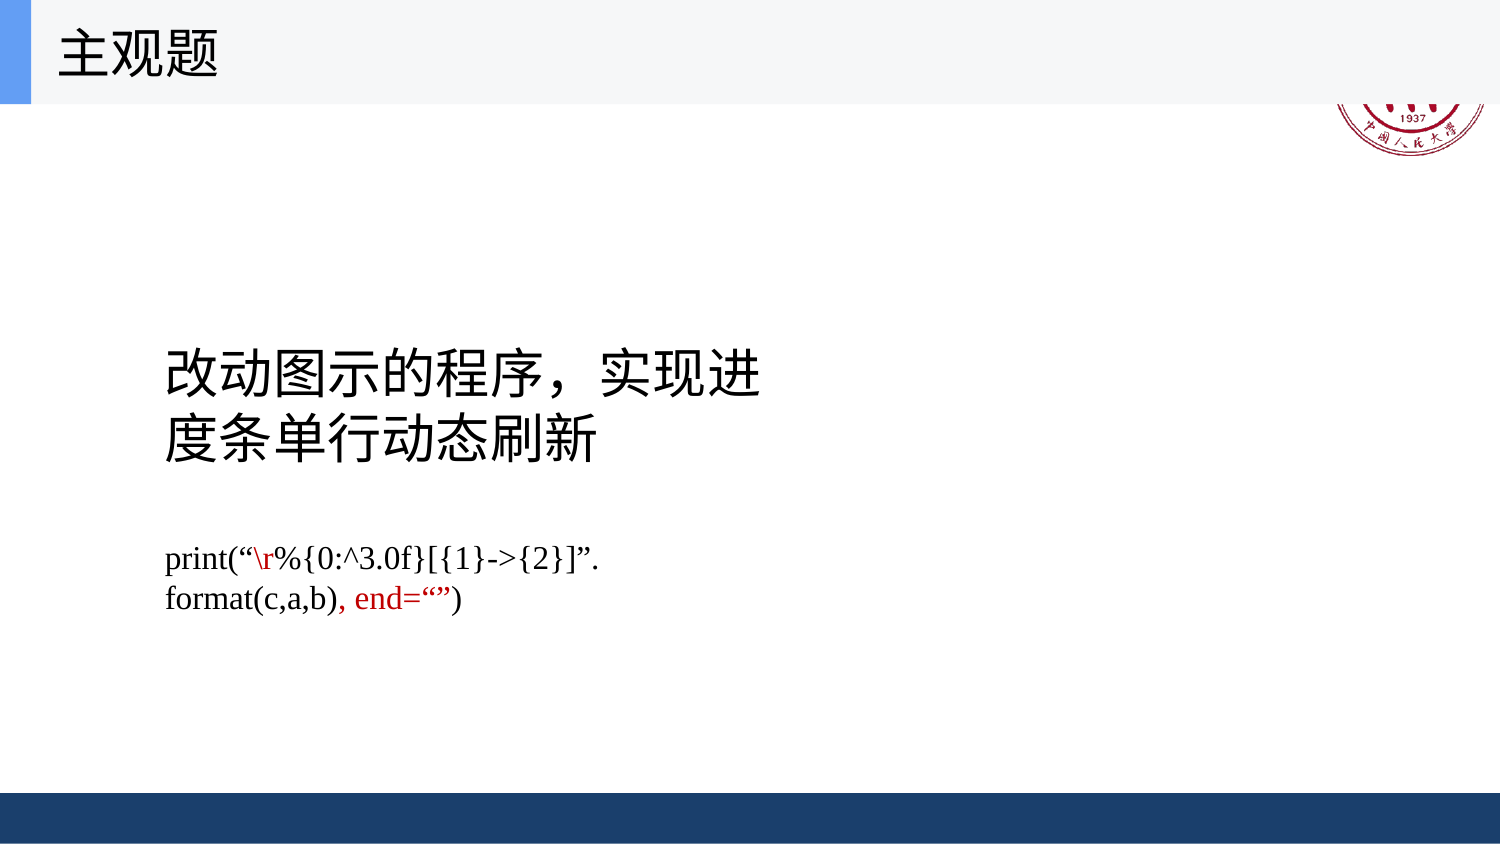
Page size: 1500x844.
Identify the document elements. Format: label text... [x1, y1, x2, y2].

picture [1326, 105, 1500, 158]
text_box 改动图示的程序，实现进度条单行动态刷新 [150, 113, 815, 705]
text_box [0, 0, 1500, 105]
text_box print(“\r%{0:^3.0f}[{1}->{2}]”. format(c,a,b), end=“”) [150, 528, 623, 624]
